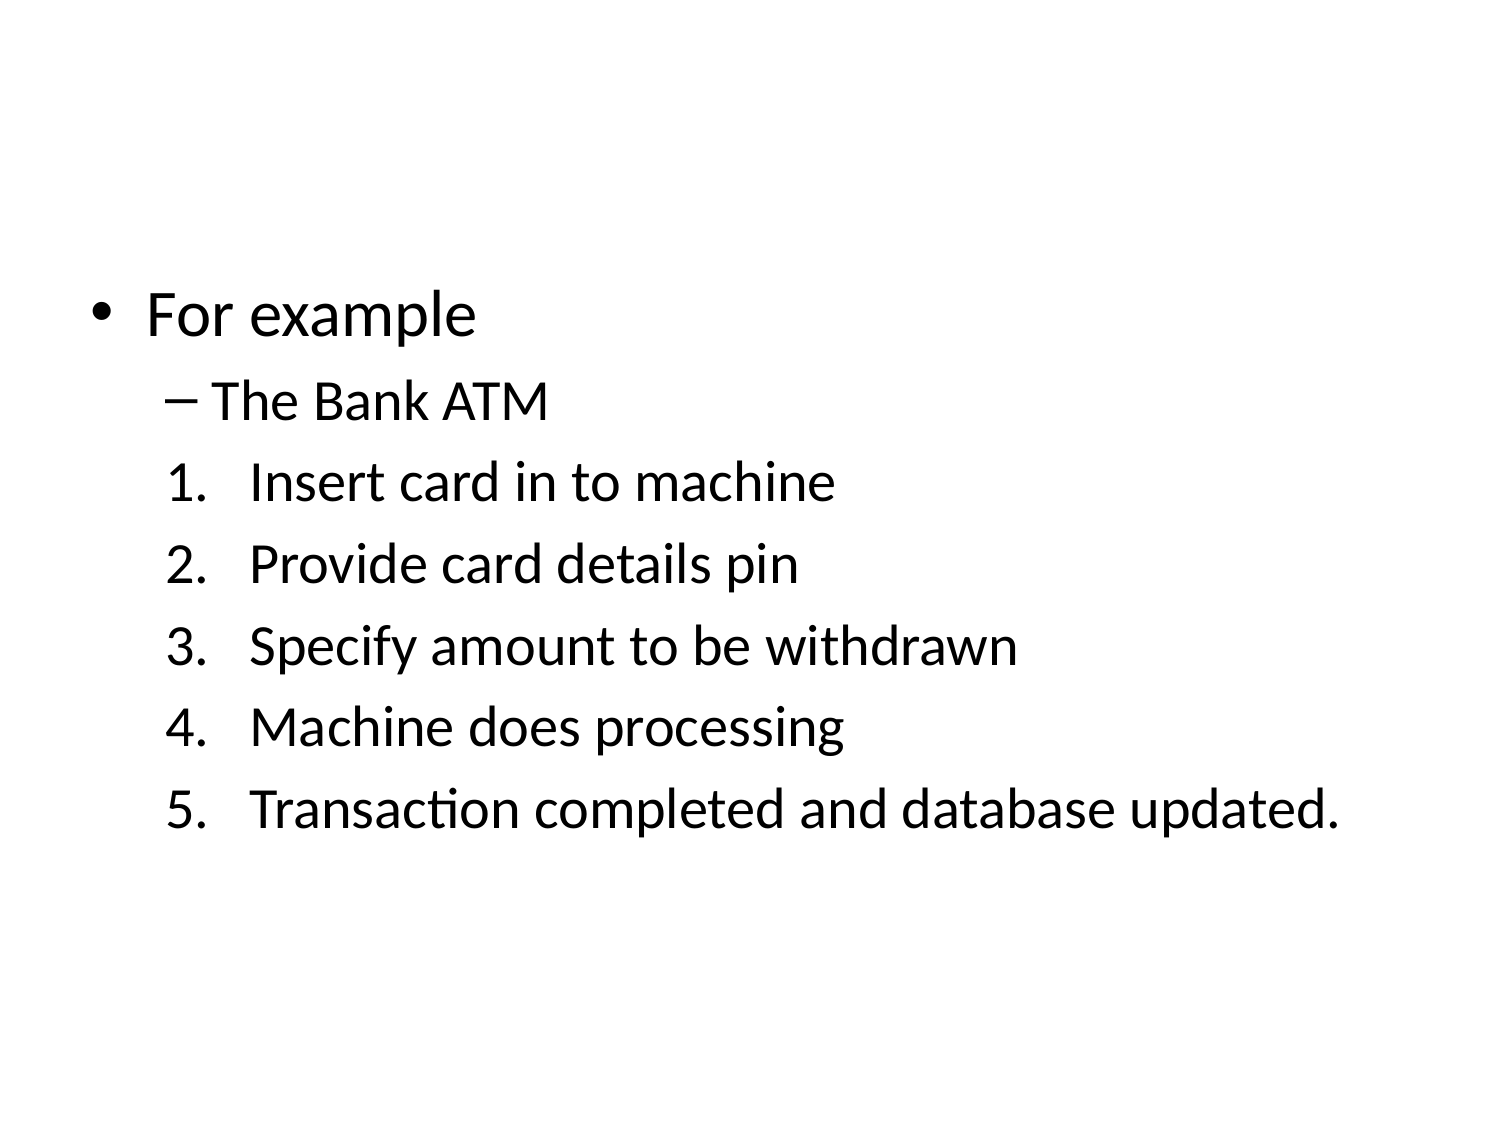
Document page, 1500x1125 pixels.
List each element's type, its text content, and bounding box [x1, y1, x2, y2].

list For example The Bank ATM Insert card in to machine Provide card details pin Specify amount to be withdrawn Machine does processing Transaction completed and database updated. [75, 262, 1425, 1005]
